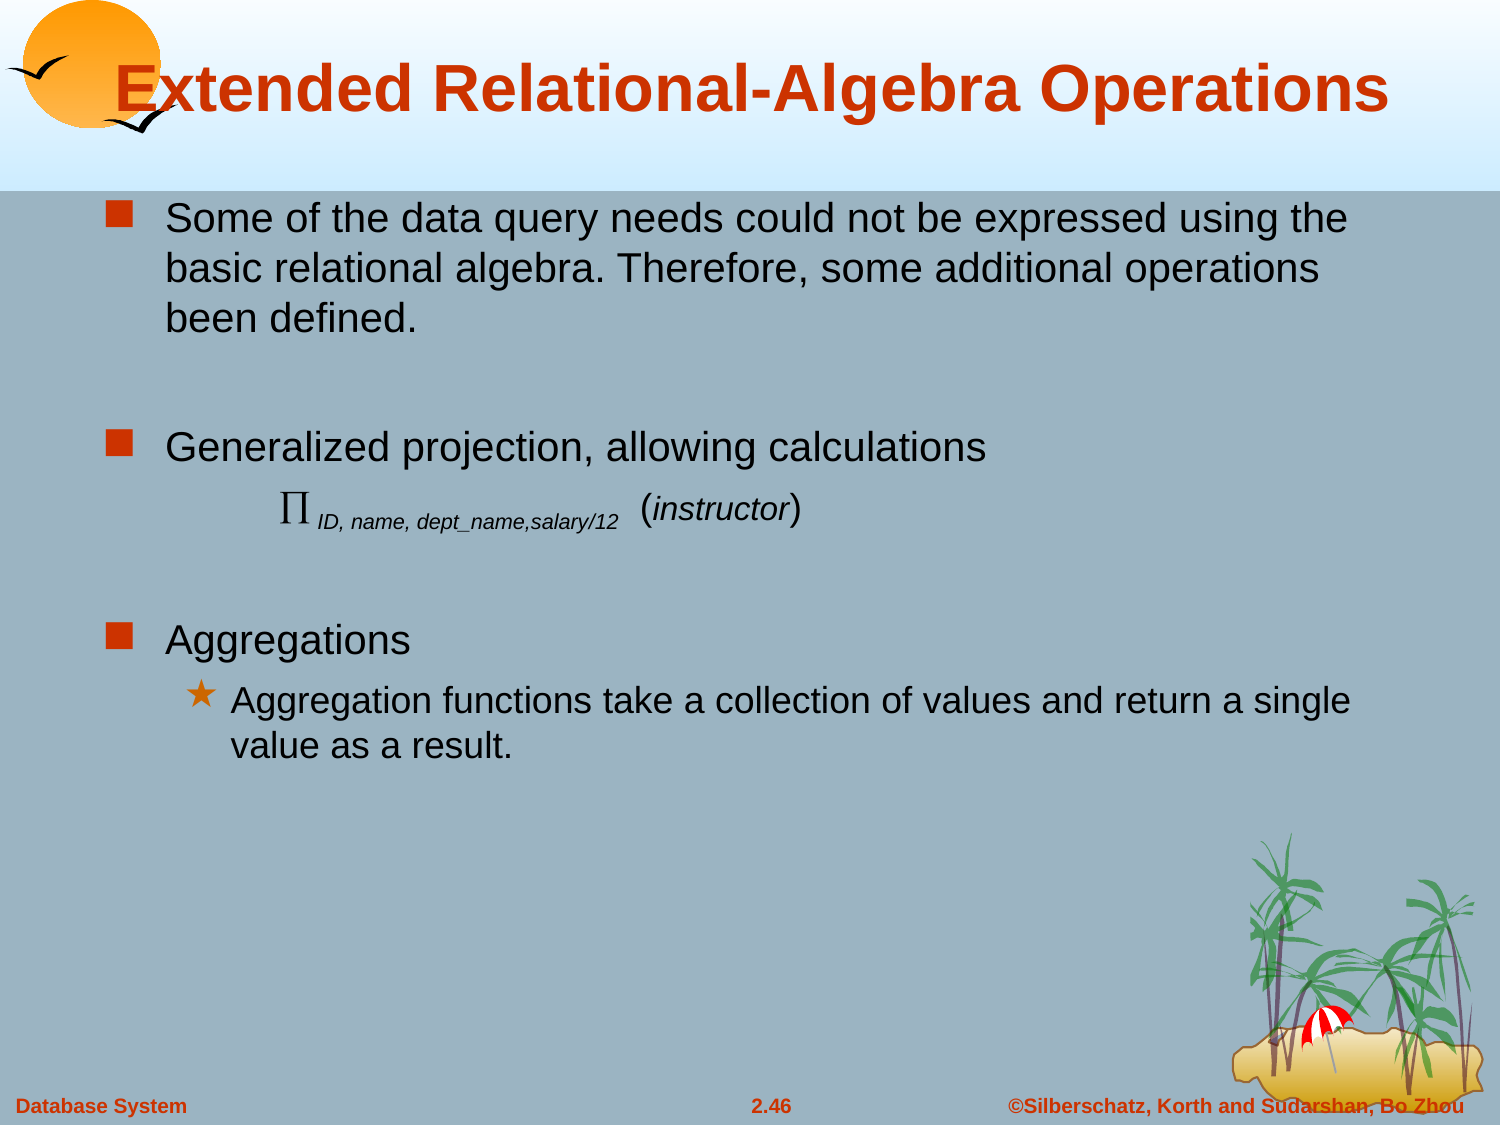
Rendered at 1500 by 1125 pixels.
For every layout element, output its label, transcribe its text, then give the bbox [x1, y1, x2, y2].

title Extended Relational-Algebra Operations [90, 32, 1416, 134]
list Some of the data query needs could not be expressed using the basic relational algebra. Therefore, some additional operations been defined. Generalized projection, allowing calculations  ID, name, dept_name,salary/12 (instructor) Aggregations Aggregation functions take a collection of values and return a single value as a result. [93, 182, 1382, 983]
